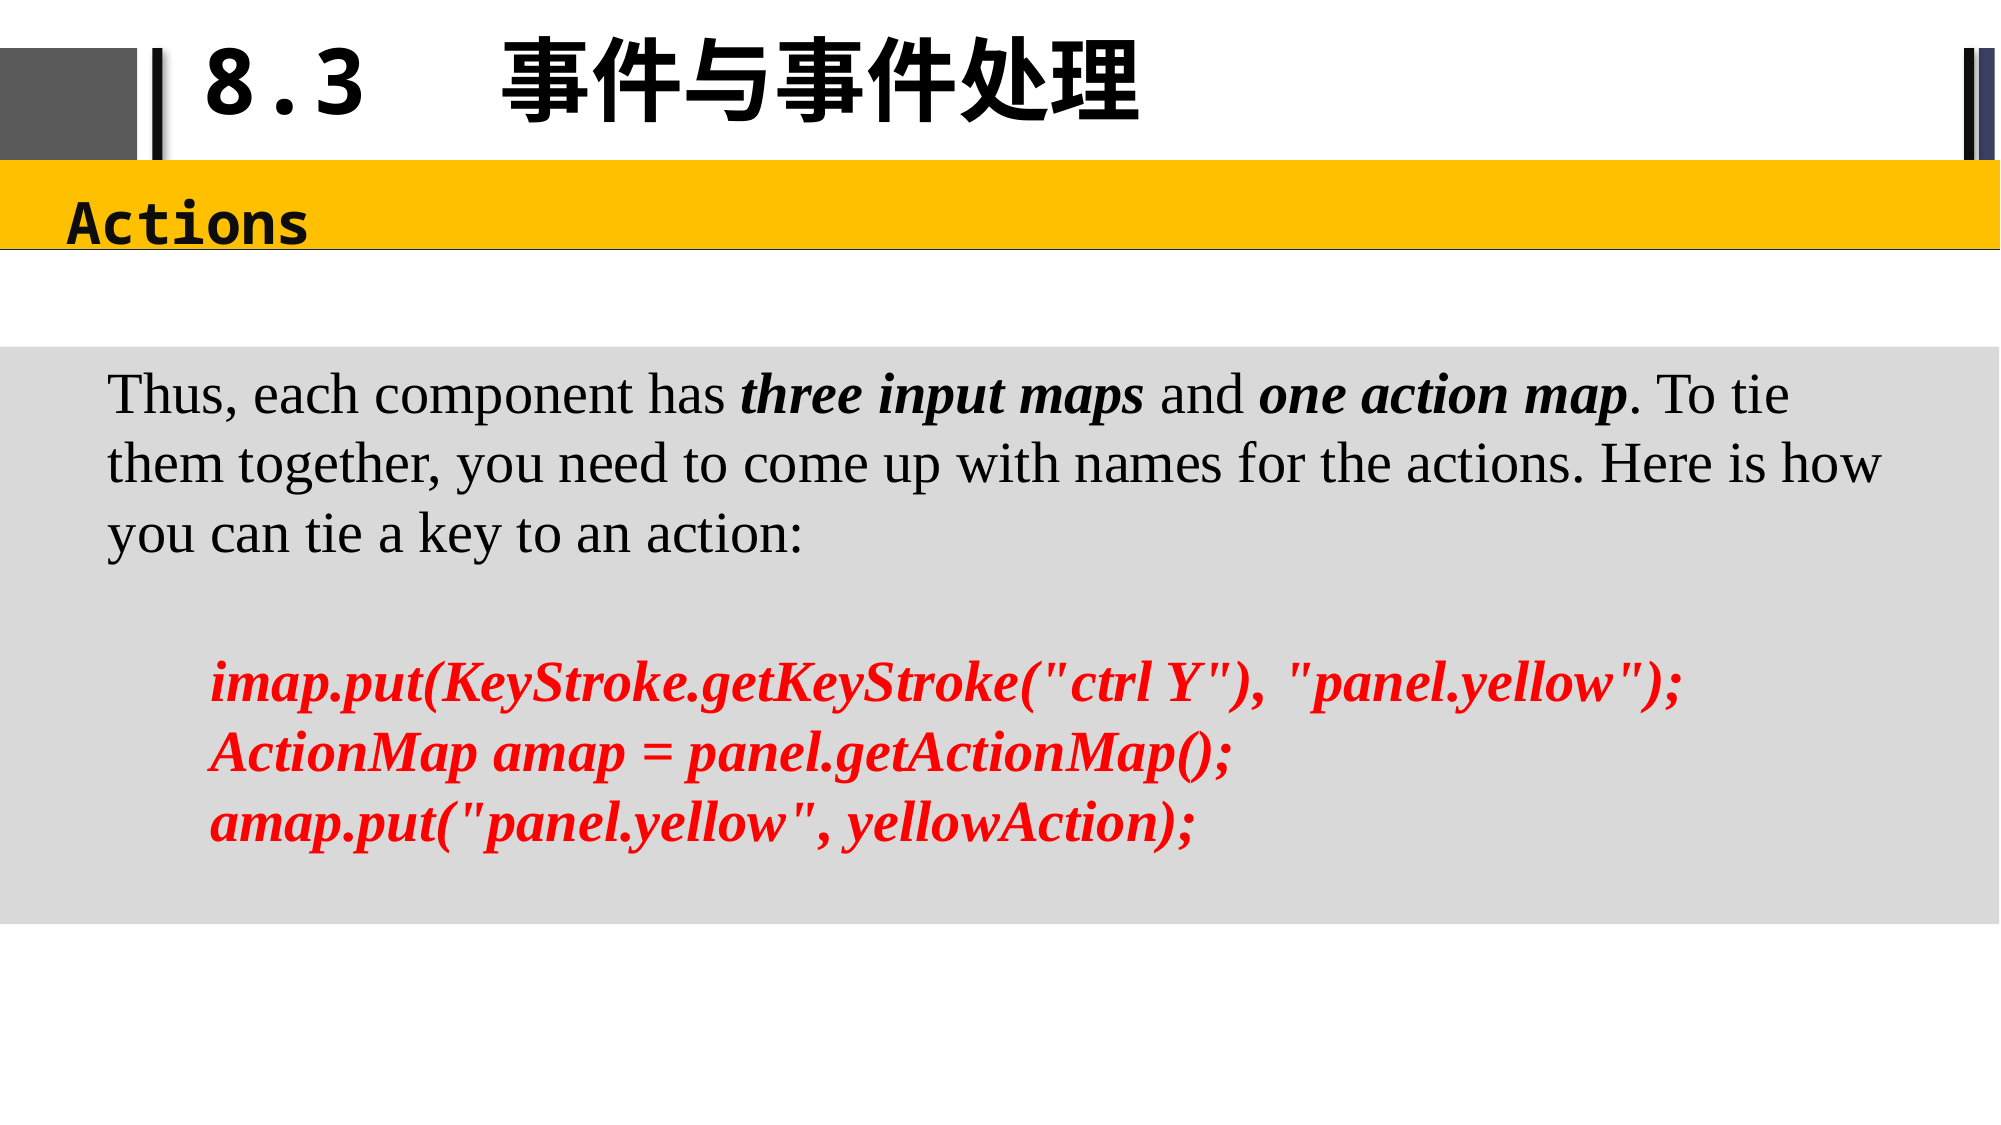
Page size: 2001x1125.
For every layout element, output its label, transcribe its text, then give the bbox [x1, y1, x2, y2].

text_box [0, 160, 2000, 250]
title 8.3 事件与事件处理 [187, 2, 1459, 160]
text_box imap.put(KeyStroke.getKeyStroke("ctrl Y"), "panel.yellow"); ActionMap amap = panel.getActionMap(); amap.put("panel.yellow", yellowAction); [195, 635, 1804, 861]
text_box [0, 346, 2000, 925]
text_box Thus, each component has three input maps and one action map. To tie them together, you need to come up with names for the actions. Here is how you can tie a key to an action: [93, 347, 1907, 572]
